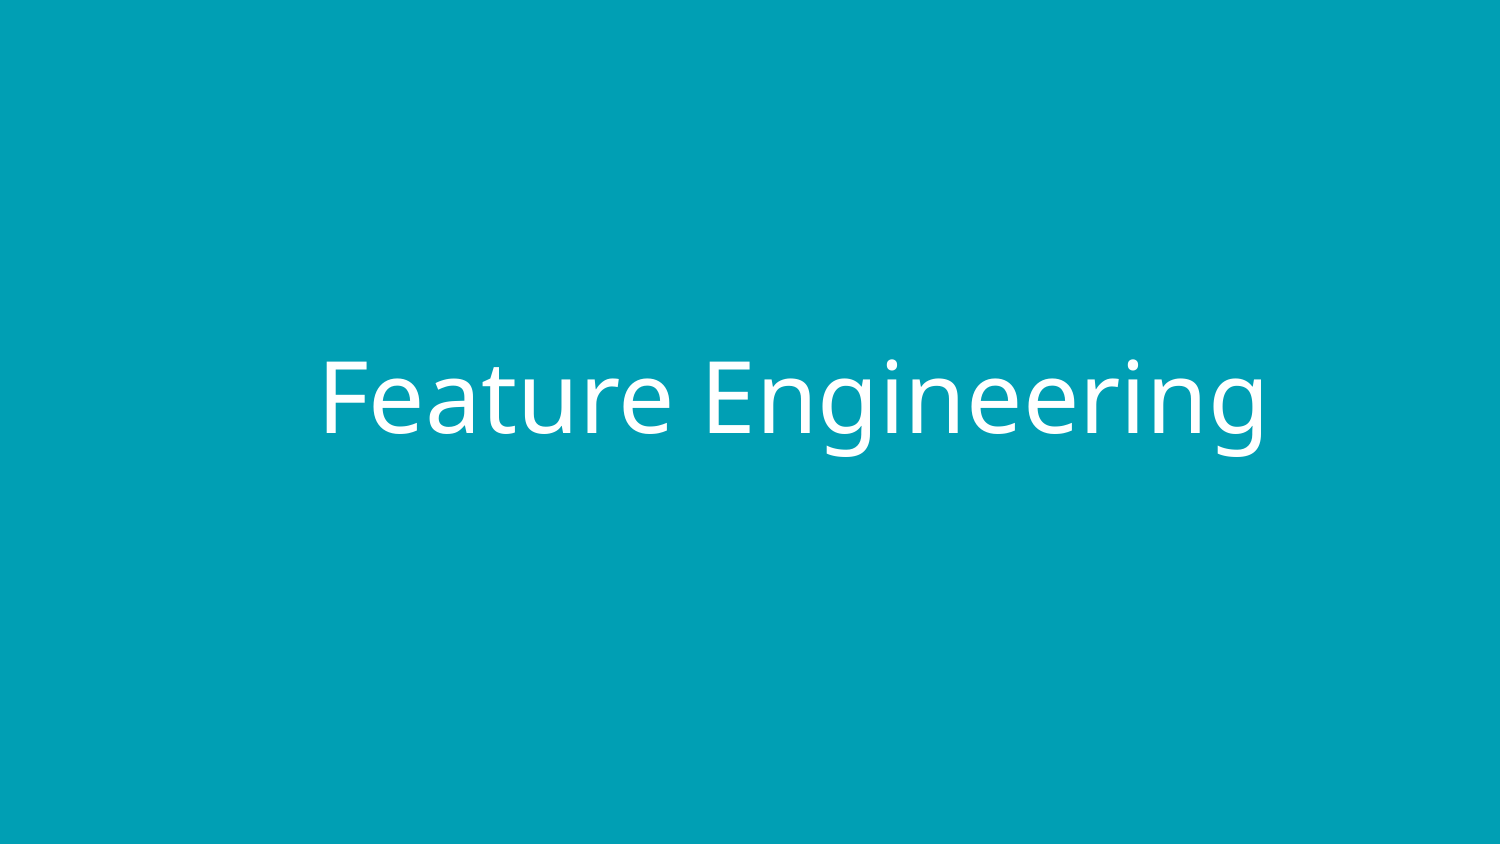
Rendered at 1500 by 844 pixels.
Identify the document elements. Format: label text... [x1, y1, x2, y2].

text_box Feature Engineering [292, 319, 1296, 468]
